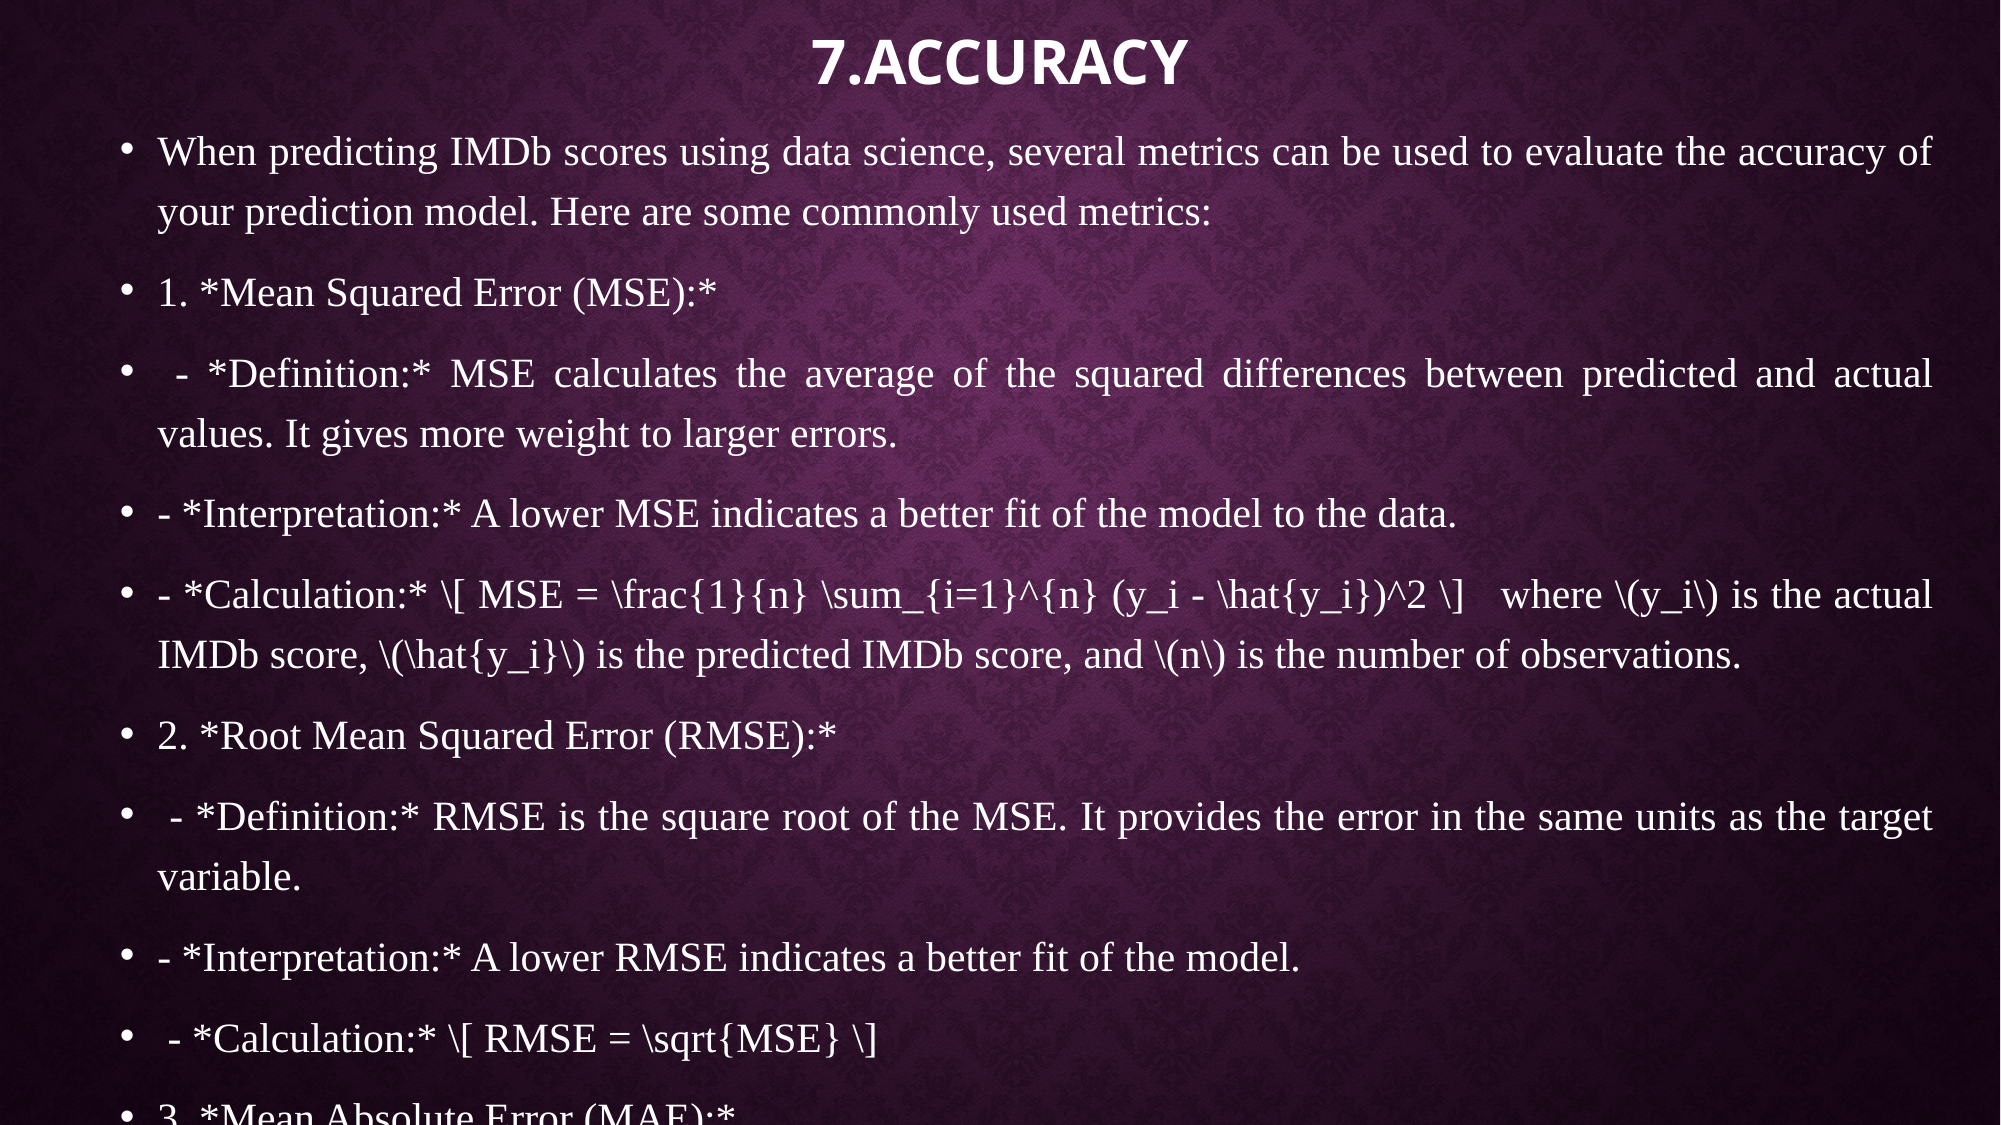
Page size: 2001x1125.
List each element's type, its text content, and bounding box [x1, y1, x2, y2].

title 7.accuracy [137, 24, 1863, 106]
list When predicting IMDb scores using data science, several metrics can be used to evaluate the accuracy of your prediction model. Here are some commonly used metrics: 1. *Mean Squared Error (MSE):* - *Definition:* MSE calculates the average of the squared differences between predicted and actual values. It gives more weight to larger errors. - *Interpretation:* A lower MSE indicates a better fit of the model to the data. - *Calculation:* \[ MSE = \frac{1}{n} \sum_{i=1}^{n} (y_i - \hat{y_i})^2 \] where \(y_i\) is the actual IMDb score, \(\hat{y_i}\) is the predicted IMDb score, and \(n\) is the number of observations. 2. *Root Mean Squared Error (RMSE):* - *Definition:* RMSE is the square root of the MSE. It provides the error in the same units as the target variable. - *Interpretation:* A lower RMSE indicates a better fit of the model. - *Calculation:* \[ RMSE = \sqrt{MSE} \] 3. *Mean Absolute Error (MAE):* - *Definition:* MAE calculates the average of the absolute differences between predicted and actual values. - *Interpretation:* MAE is easy to understand as it represents the average error. [104, 106, 1950, 1116]
